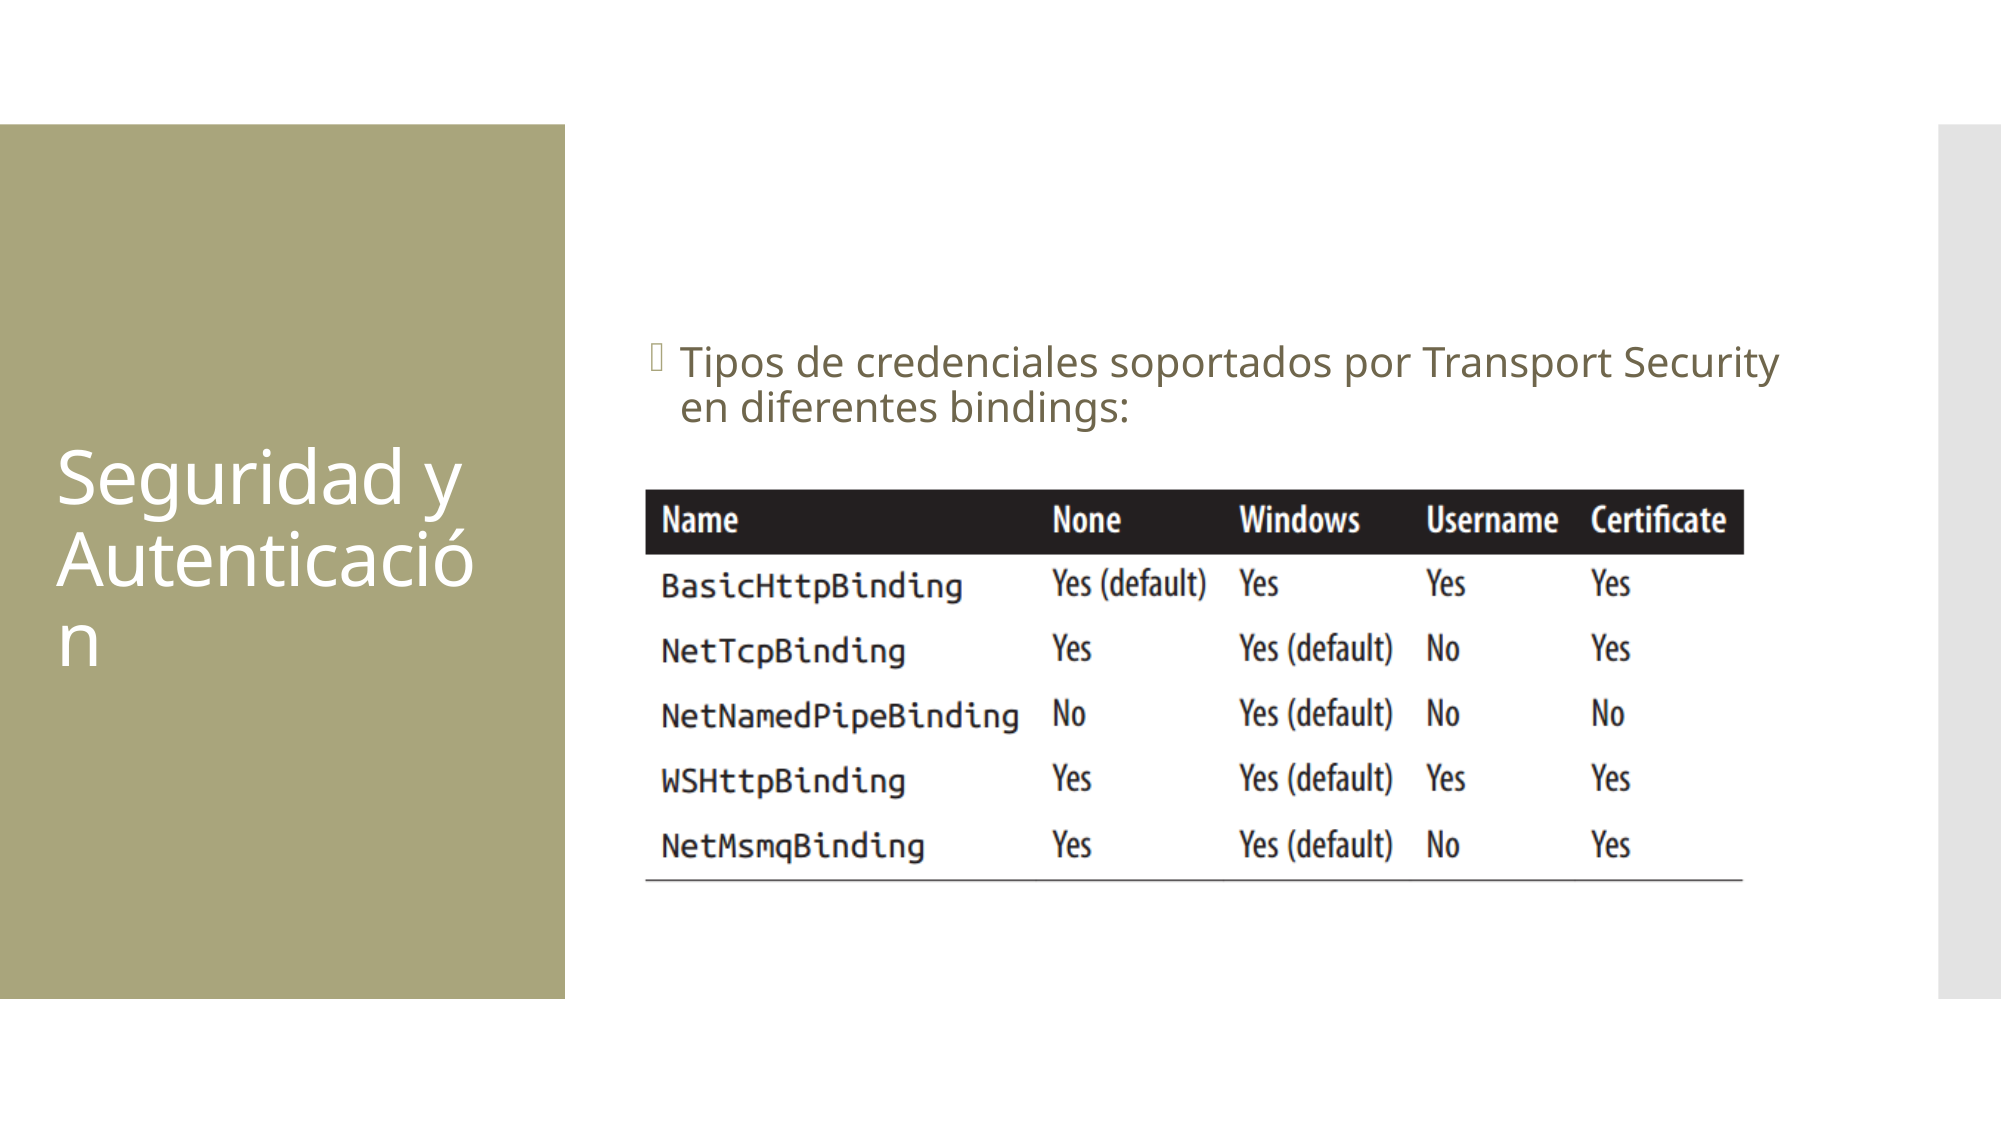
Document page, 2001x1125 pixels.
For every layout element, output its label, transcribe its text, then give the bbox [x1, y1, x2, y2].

title Seguridad y Autenticación [41, 184, 525, 940]
list Tipos de credenciales soportados por Transport Security en diferentes bindings: [634, 141, 1835, 982]
picture [634, 477, 1759, 893]
